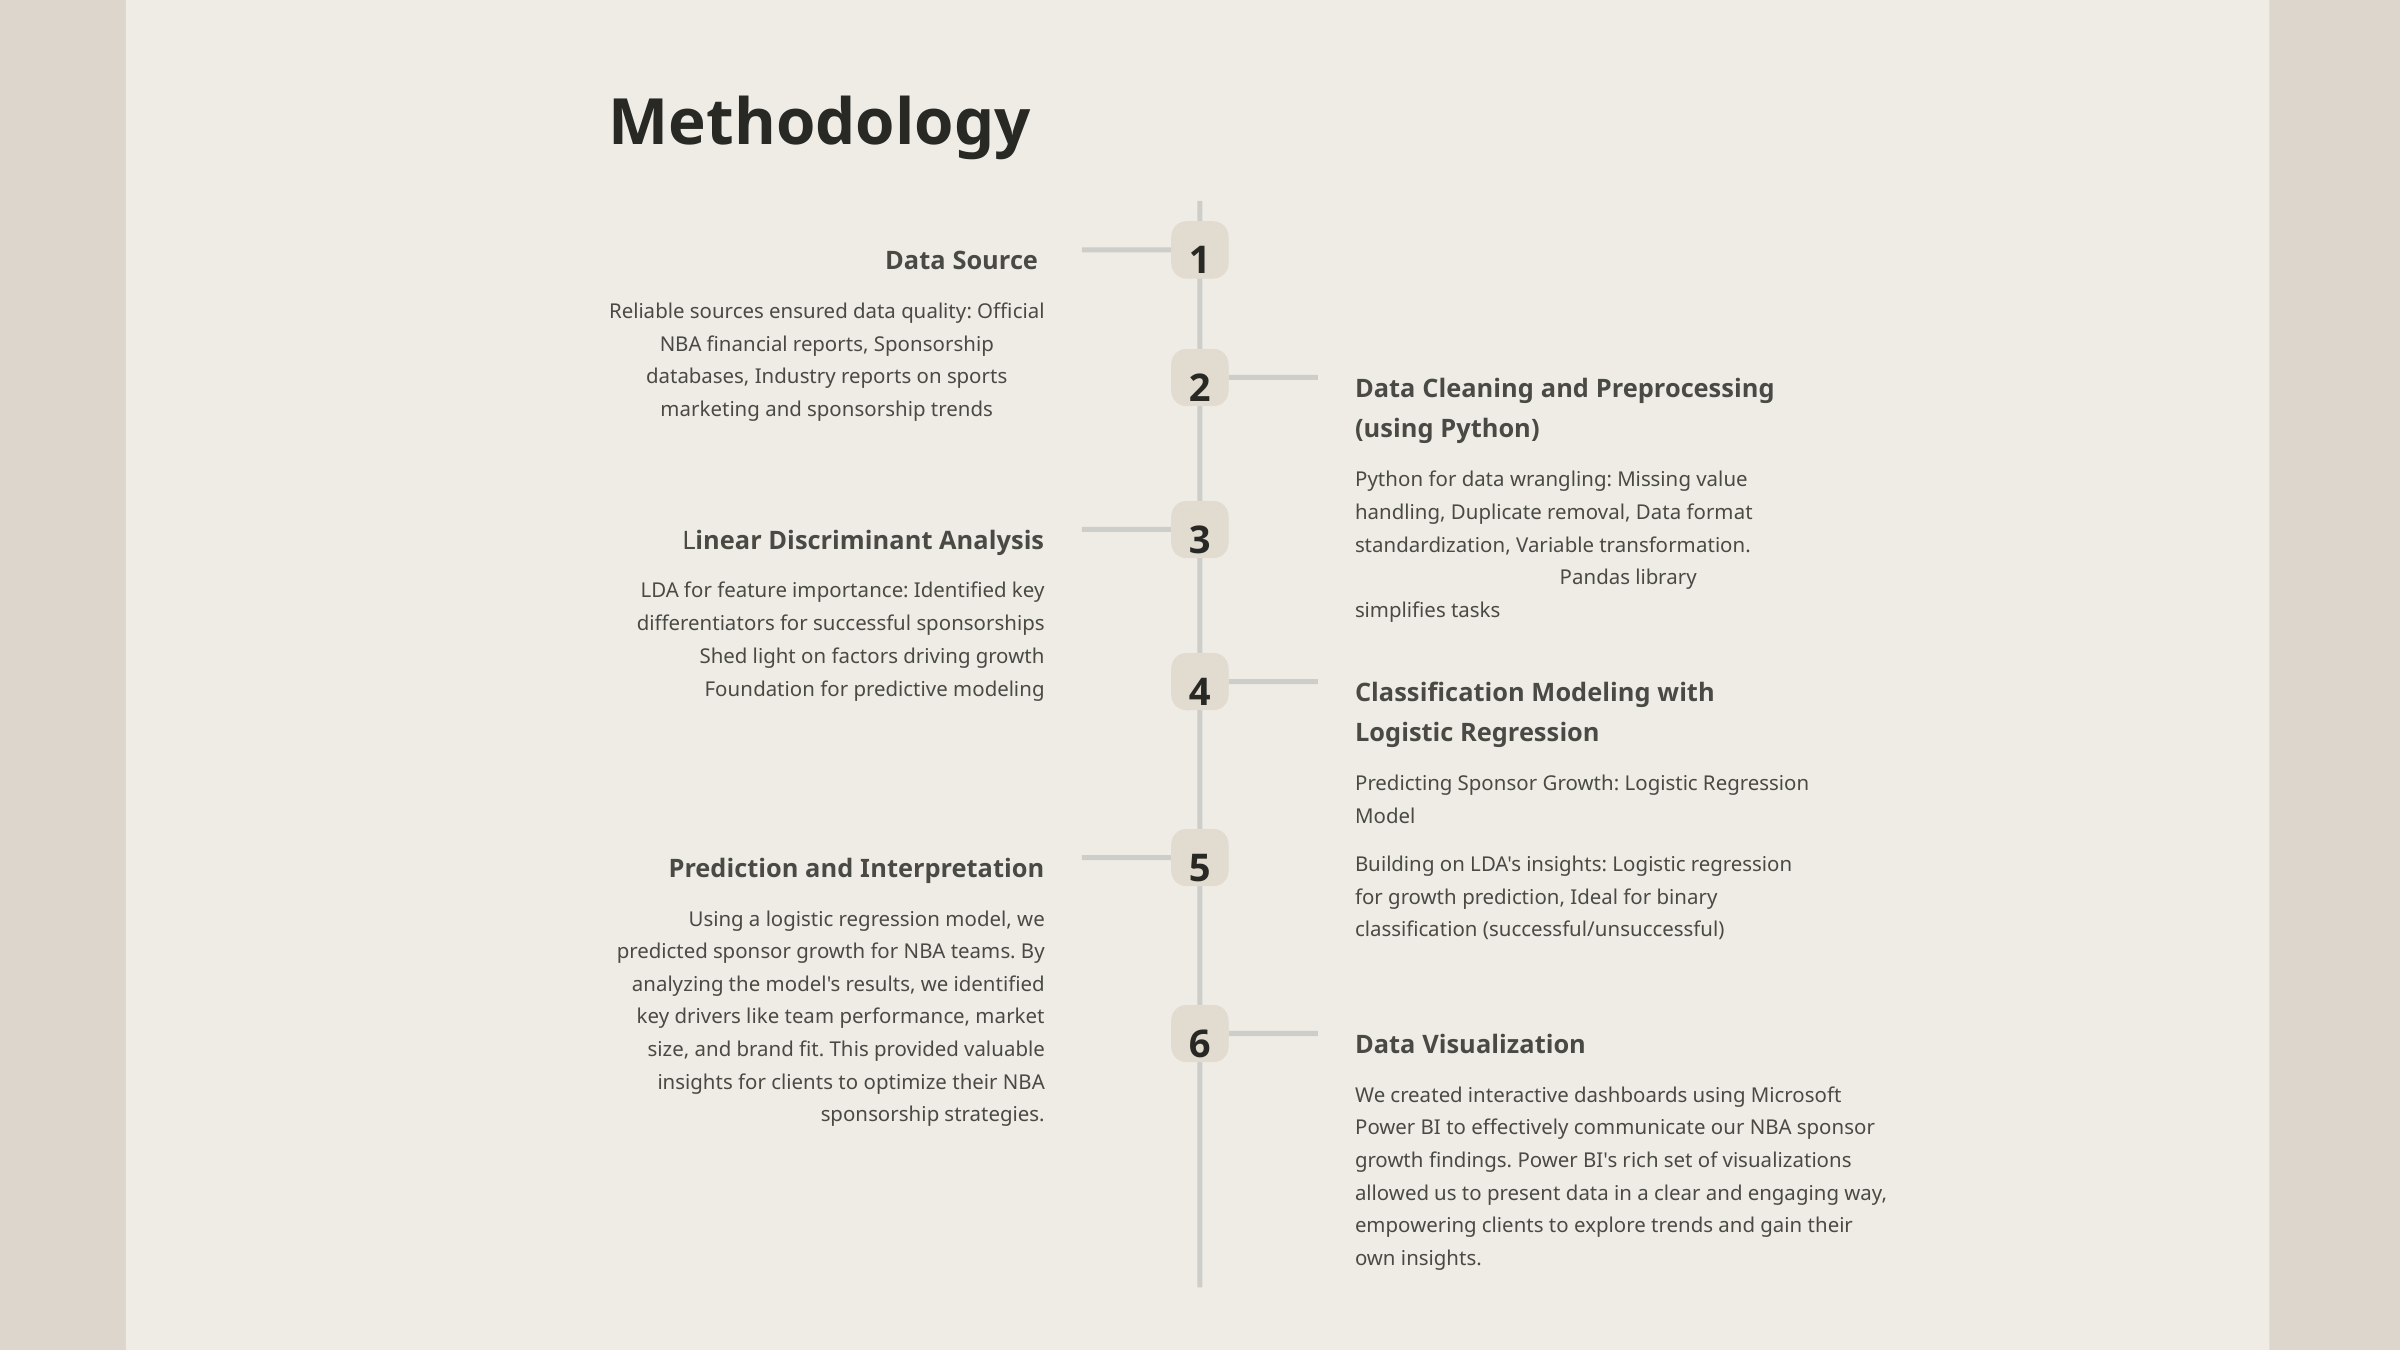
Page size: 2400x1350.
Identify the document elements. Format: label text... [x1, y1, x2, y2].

text_box [1171, 500, 1229, 559]
text_box Using a logistic regression model, we predicted sponsor growth for NBA teams. By analyzing the model's results, we identified key drivers like team performance, market size, and brand fit. This provided valuable insights for clients to optimize their NBA sponsorship strategies. [594, 890, 1060, 1086]
text_box [1229, 679, 1318, 685]
text_box [1197, 559, 1203, 652]
text_box [1171, 828, 1229, 887]
text_box Reliable sources ensured data quality: Official NBA financial reports, Sponsorship databases, Industry reports on sports marketing and sponsorship trends [594, 282, 1060, 381]
text_box [1197, 279, 1203, 348]
text_box 4 [1188, 657, 1211, 706]
text_box [1081, 855, 1171, 861]
text_box 6 [1188, 1009, 1211, 1058]
text_box [1197, 407, 1203, 500]
text_box 5 [1188, 833, 1211, 882]
text_box Classification Modeling with Logistic Regression [1340, 657, 1806, 740]
text_box [1197, 887, 1203, 1004]
text_box Data Visualization [1340, 1010, 1806, 1051]
text_box Linear Discriminant Analysis [594, 505, 1060, 547]
text_box [125, 0, 2270, 1350]
text_box Data Source [594, 226, 1060, 268]
text_box [1081, 526, 1171, 532]
text_box Building on LDA's insights: Logistic regression for growth prediction, Ideal for binary classification (successful/unsuccessful) [1340, 835, 1829, 934]
text_box [1171, 652, 1229, 711]
text_box 1 [1188, 226, 1211, 274]
text_box 2 [1188, 353, 1211, 402]
text_box [1197, 1063, 1203, 1288]
text_box [1171, 221, 1229, 279]
text_box Methodology [594, 70, 1232, 150]
text_box [0, 0, 125, 1350]
text_box Python for data wrangling: Missing value handling, Duplicate removal, Data format standardization, Variable transformation. Pandas library simplifies tasks [1340, 450, 1806, 582]
text_box Predicting Sponsor Growth: Logistic Regression Model [1340, 754, 1829, 821]
text_box [1229, 1030, 1318, 1037]
text_box [1081, 247, 1171, 253]
text_box Data Cleaning and Preprocessing (using Python) [1340, 353, 1806, 436]
text_box [1171, 1004, 1229, 1063]
text_box [1197, 200, 1203, 221]
text_box We created interactive dashboards using Microsoft Power BI to effectively communicate our NBA sponsor growth findings. Power BI's rich set of visualizations allowed us to present data in a clear and engaging way, empowering clients to explore trends and gain their own insights. [1340, 1066, 1905, 1262]
text_box Prediction and Interpretation [594, 833, 1060, 875]
text_box LDA for feature importance: Identified key differentiators for successful sponsorships Shed light on factors driving growth Foundation for predictive modeling [594, 562, 1060, 693]
text_box [2270, 0, 2400, 1350]
text_box [1197, 711, 1203, 828]
text_box [1229, 374, 1318, 380]
text_box [1171, 348, 1229, 407]
text_box 3 [1188, 505, 1211, 554]
